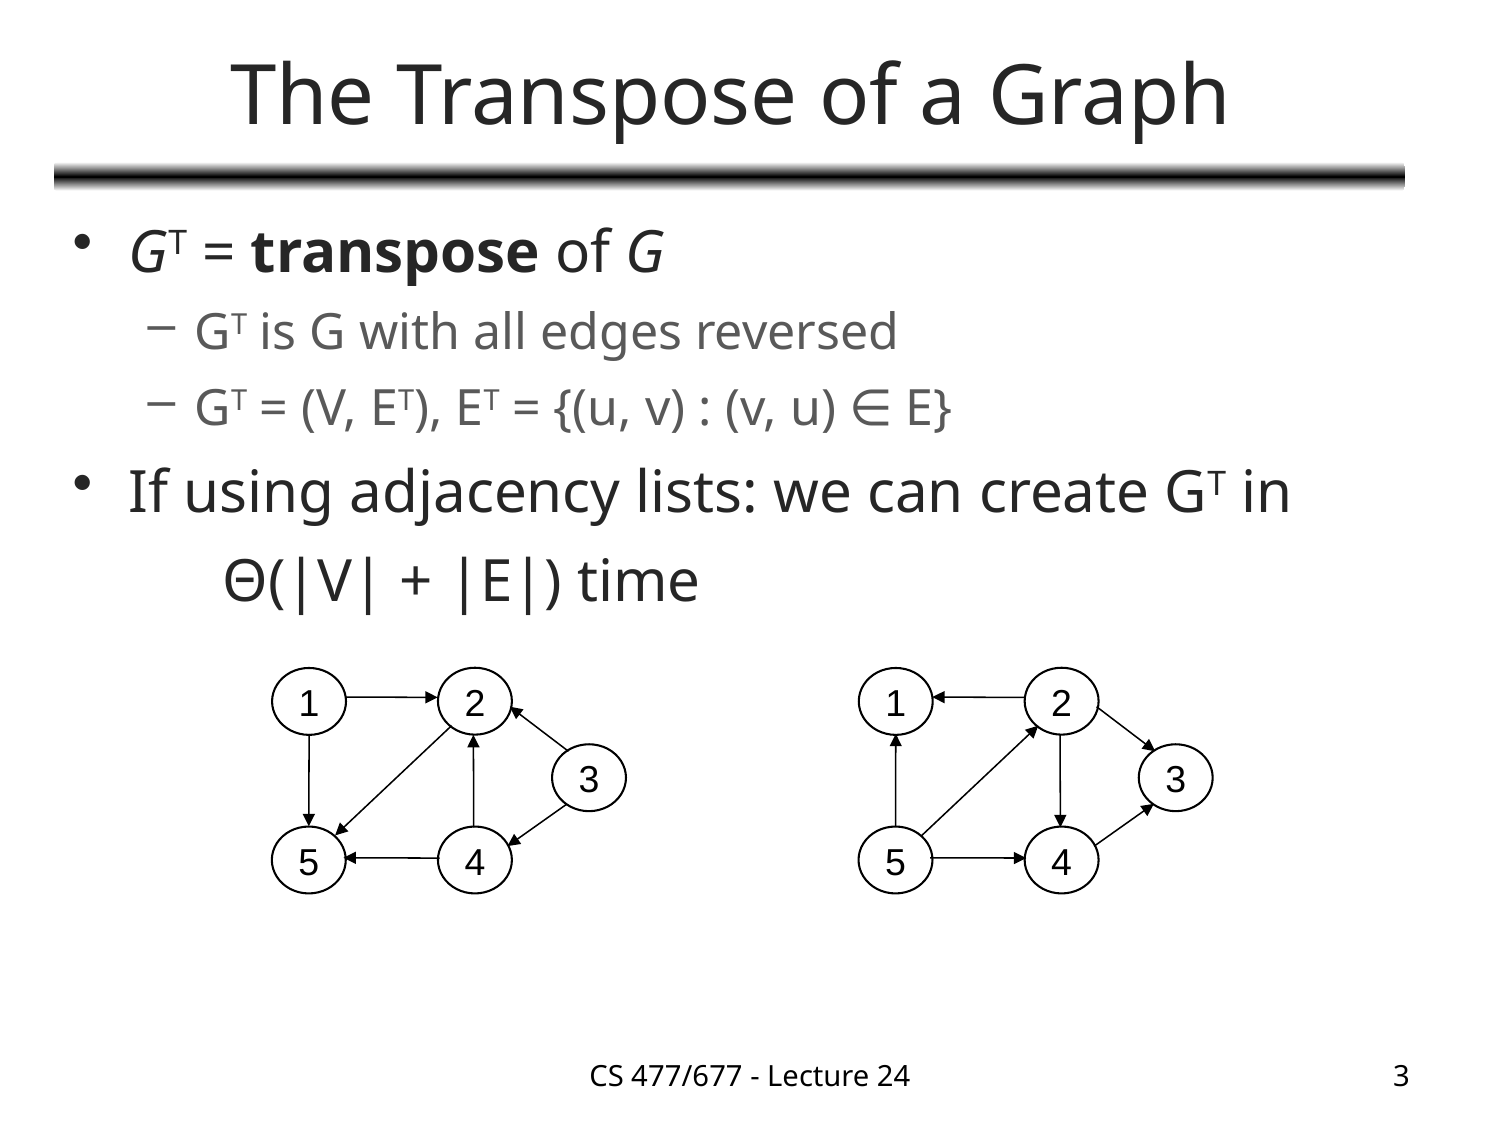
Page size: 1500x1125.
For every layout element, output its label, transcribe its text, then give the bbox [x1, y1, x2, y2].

footer CS 477/677 - Lecture 24 [512, 1049, 988, 1103]
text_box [858, 667, 1213, 894]
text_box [271, 667, 627, 894]
list GT = transpose of G GT is G with all edges reversed GT = (V, ET), ET = {(u, v) : (v, u) ∈ E} If using adjacency lists: we can create GT in Θ(|V| + |E|) time [57, 198, 1472, 655]
slide_number 3 [1074, 1049, 1426, 1103]
title The Transpose of a Graph [55, 16, 1407, 166]
